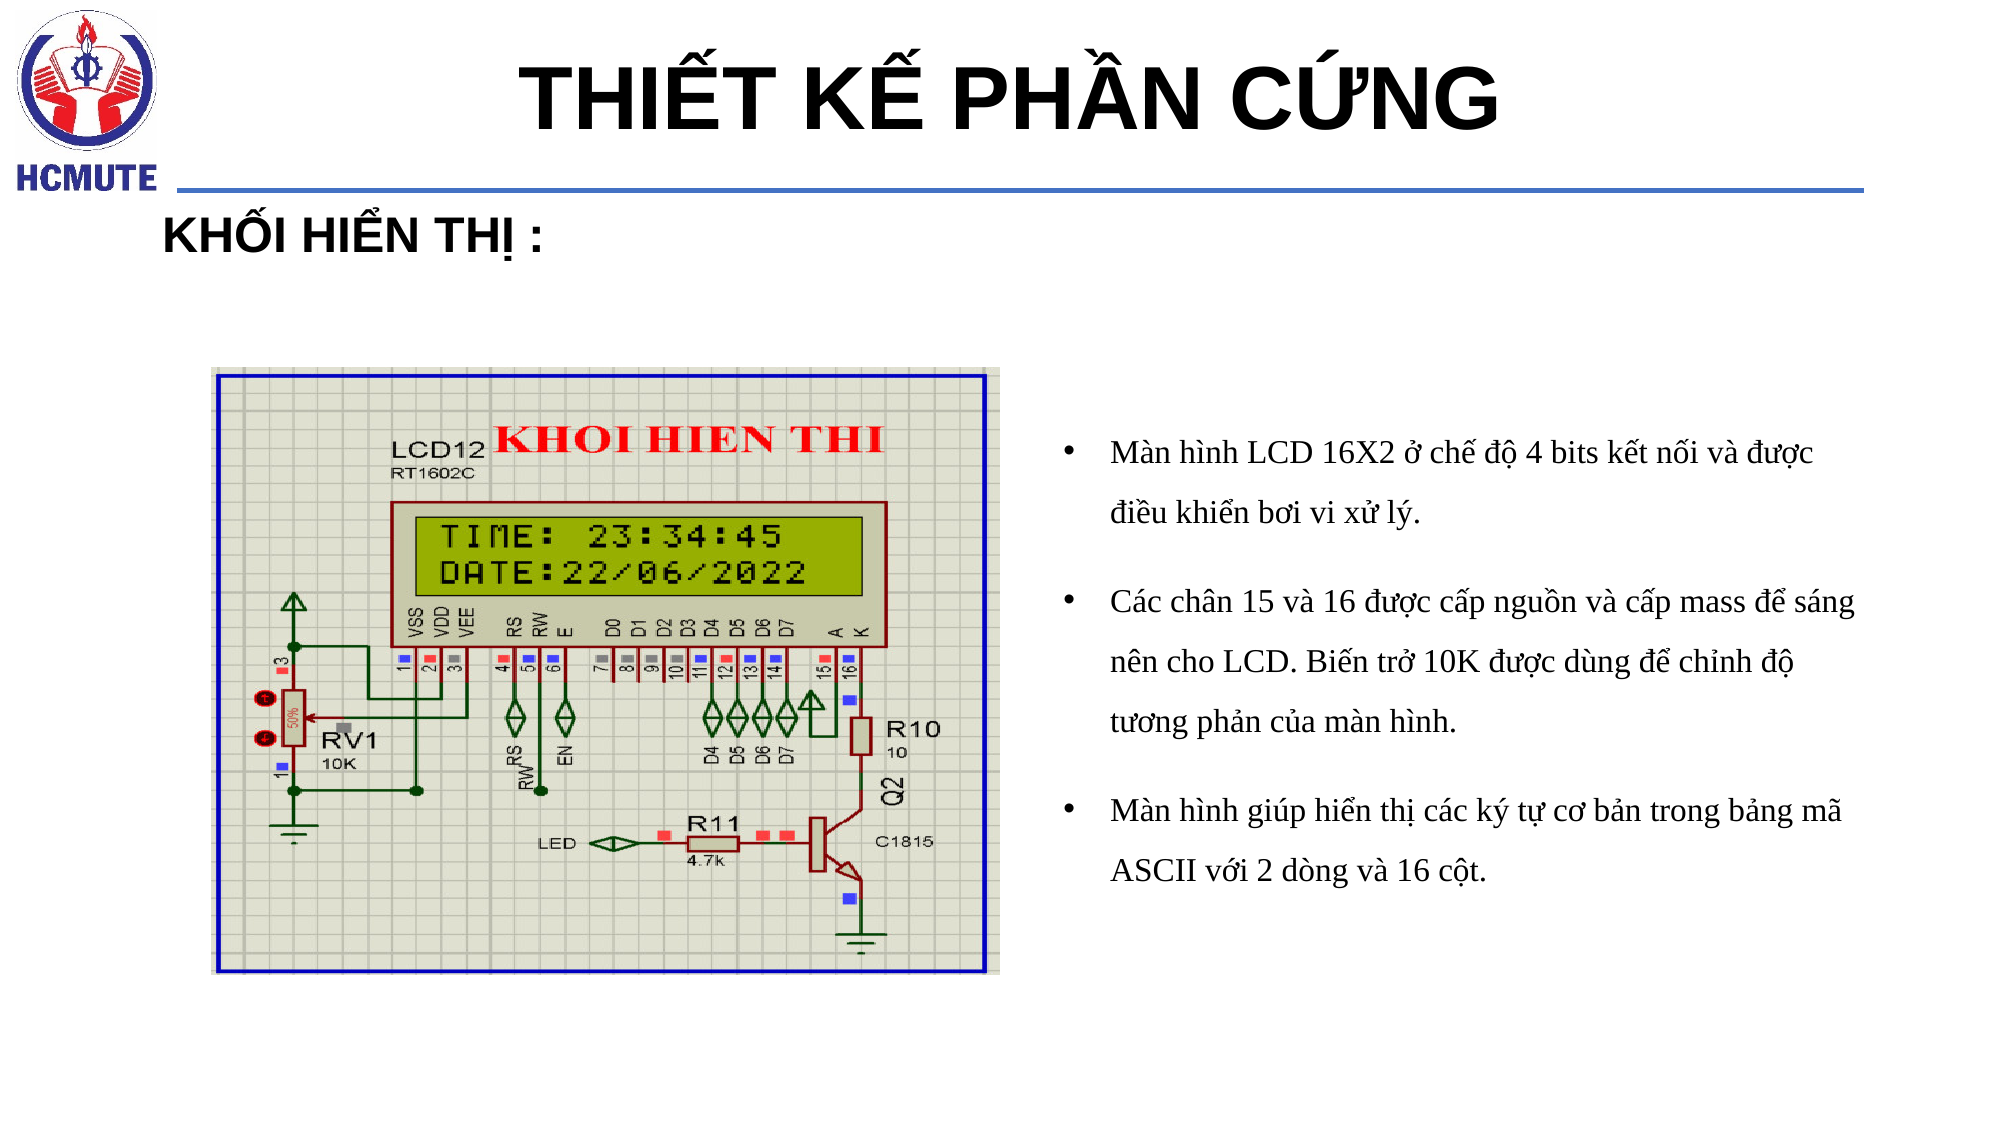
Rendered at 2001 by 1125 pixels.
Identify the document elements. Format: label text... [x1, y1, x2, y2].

text_box Màn hình LCD 16X2 ở chế độ 4 bits kết nối và được điều khiển bơi vi xử lý. Các chân 15 và 16 được cấp nguồn và cấp mass để sáng nên cho LCD. Biến trở 10K được dùng để chỉnh độ tương phản của màn hình. Màn hình giúp hiển thị các ký tự cơ bản trong bảng mã ASCII với 2 dòng và 16 cột. [1048, 403, 1881, 896]
picture [15, 10, 157, 191]
title THIẾT KẾ PHẦN CỨNG [156, 39, 1865, 228]
picture [210, 367, 1001, 975]
list KHỐI HIỂN THỊ : [162, 202, 1860, 841]
